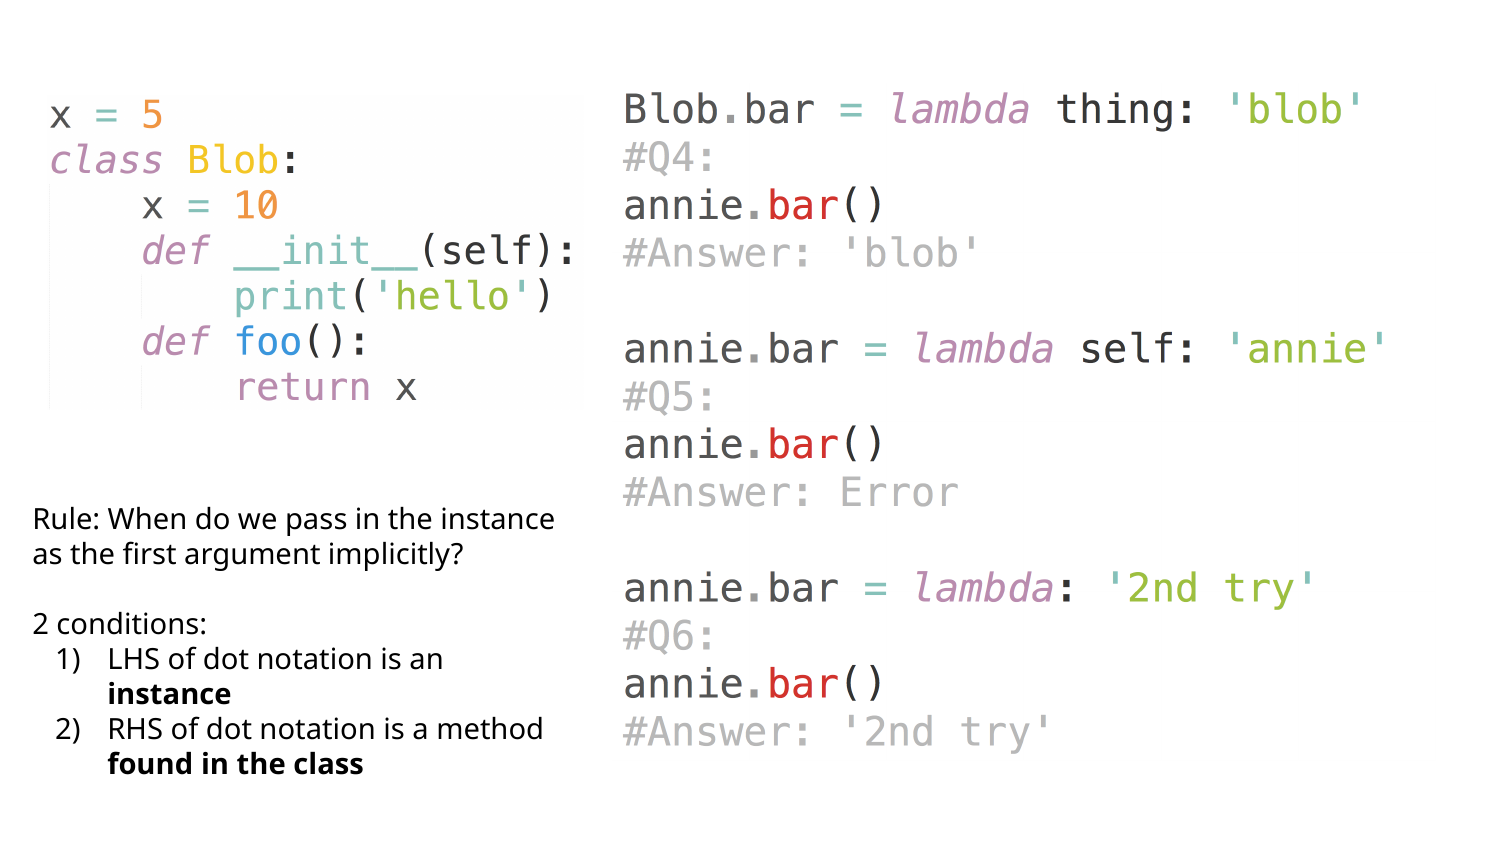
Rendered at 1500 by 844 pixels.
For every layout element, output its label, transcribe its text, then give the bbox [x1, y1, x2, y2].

text_box Rule: When do we pass in the instance as the first argument implicitly? 2 conditions: LHS of dot notation is an instance RHS of dot notation is a method found in the class [17, 485, 584, 771]
picture [612, 83, 1436, 761]
picture [47, 95, 584, 410]
